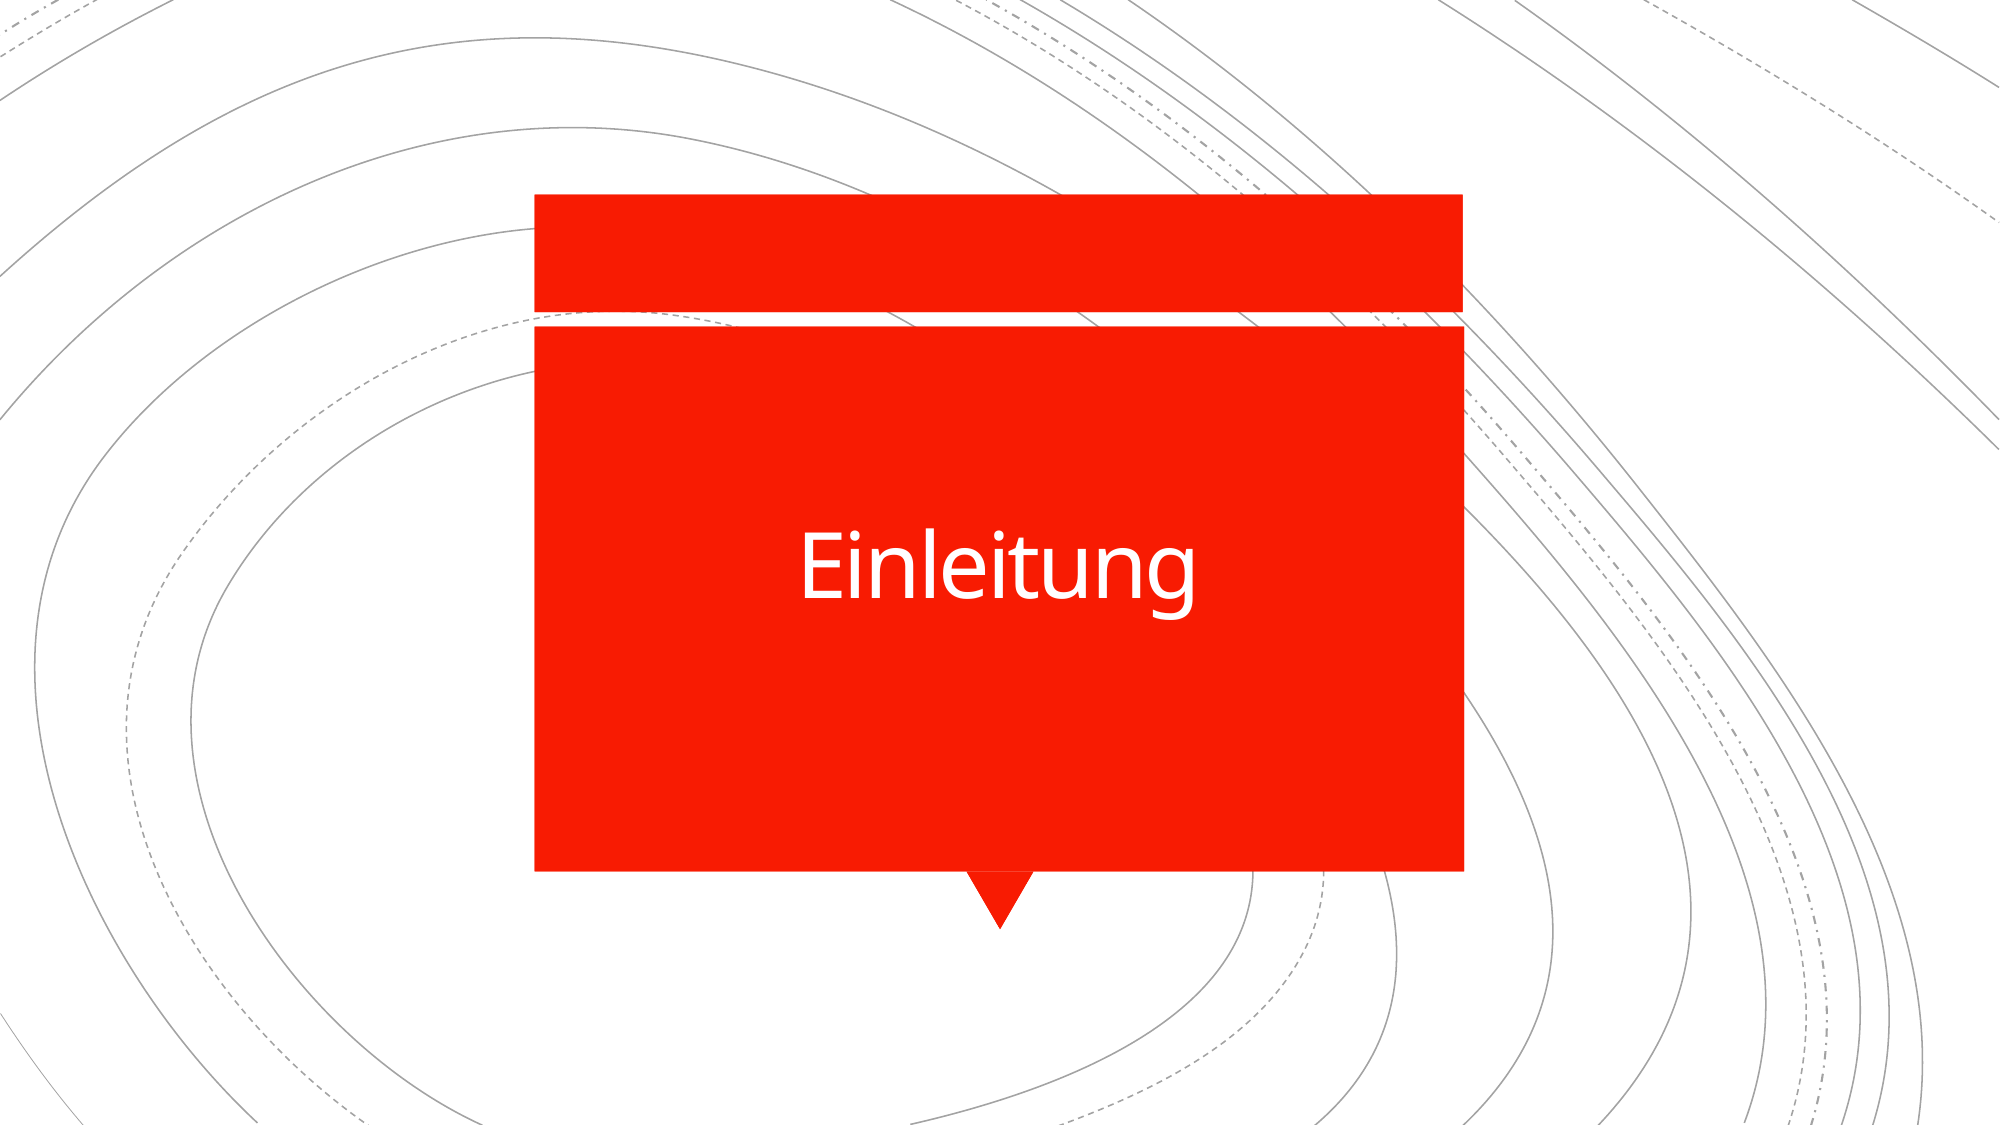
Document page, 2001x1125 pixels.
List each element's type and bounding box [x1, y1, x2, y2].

text_box [0, 0, 2000, 1125]
text_box [534, 194, 1465, 930]
